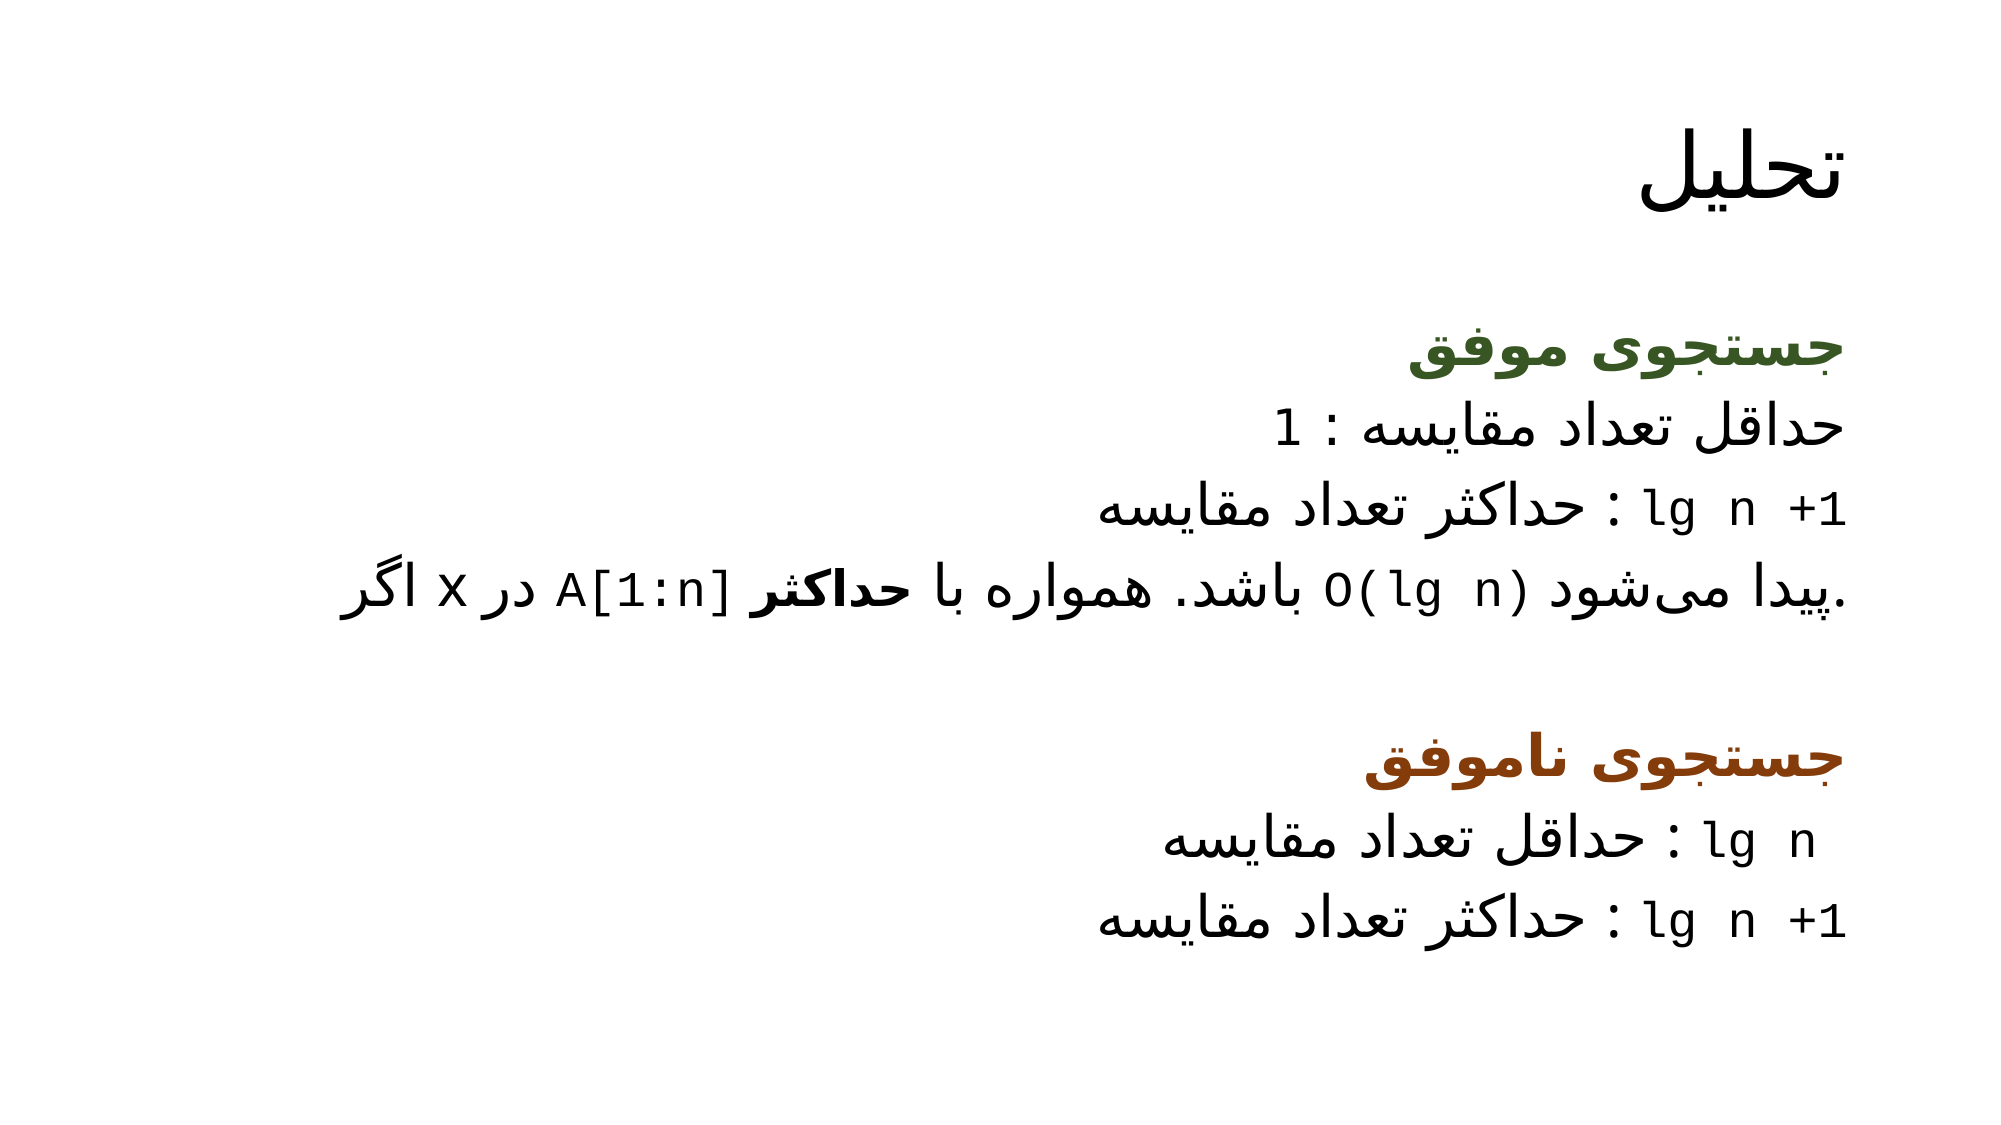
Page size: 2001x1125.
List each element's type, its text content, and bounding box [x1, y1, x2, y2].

title تحلیل [137, 59, 1863, 278]
list جستجوی موفق حداقل تعداد مقایسه : 1 حداکثر تعداد مقایسه : lg n +1 اگر x در A[1:n] باشد. همواره با حداکثر O(lg n) پیدا می‌شود. جستجوی ناموفق حداقل تعداد مقایسه : lg n حداکثر تعداد مقایسه : lg n +1 [137, 299, 1863, 1014]
